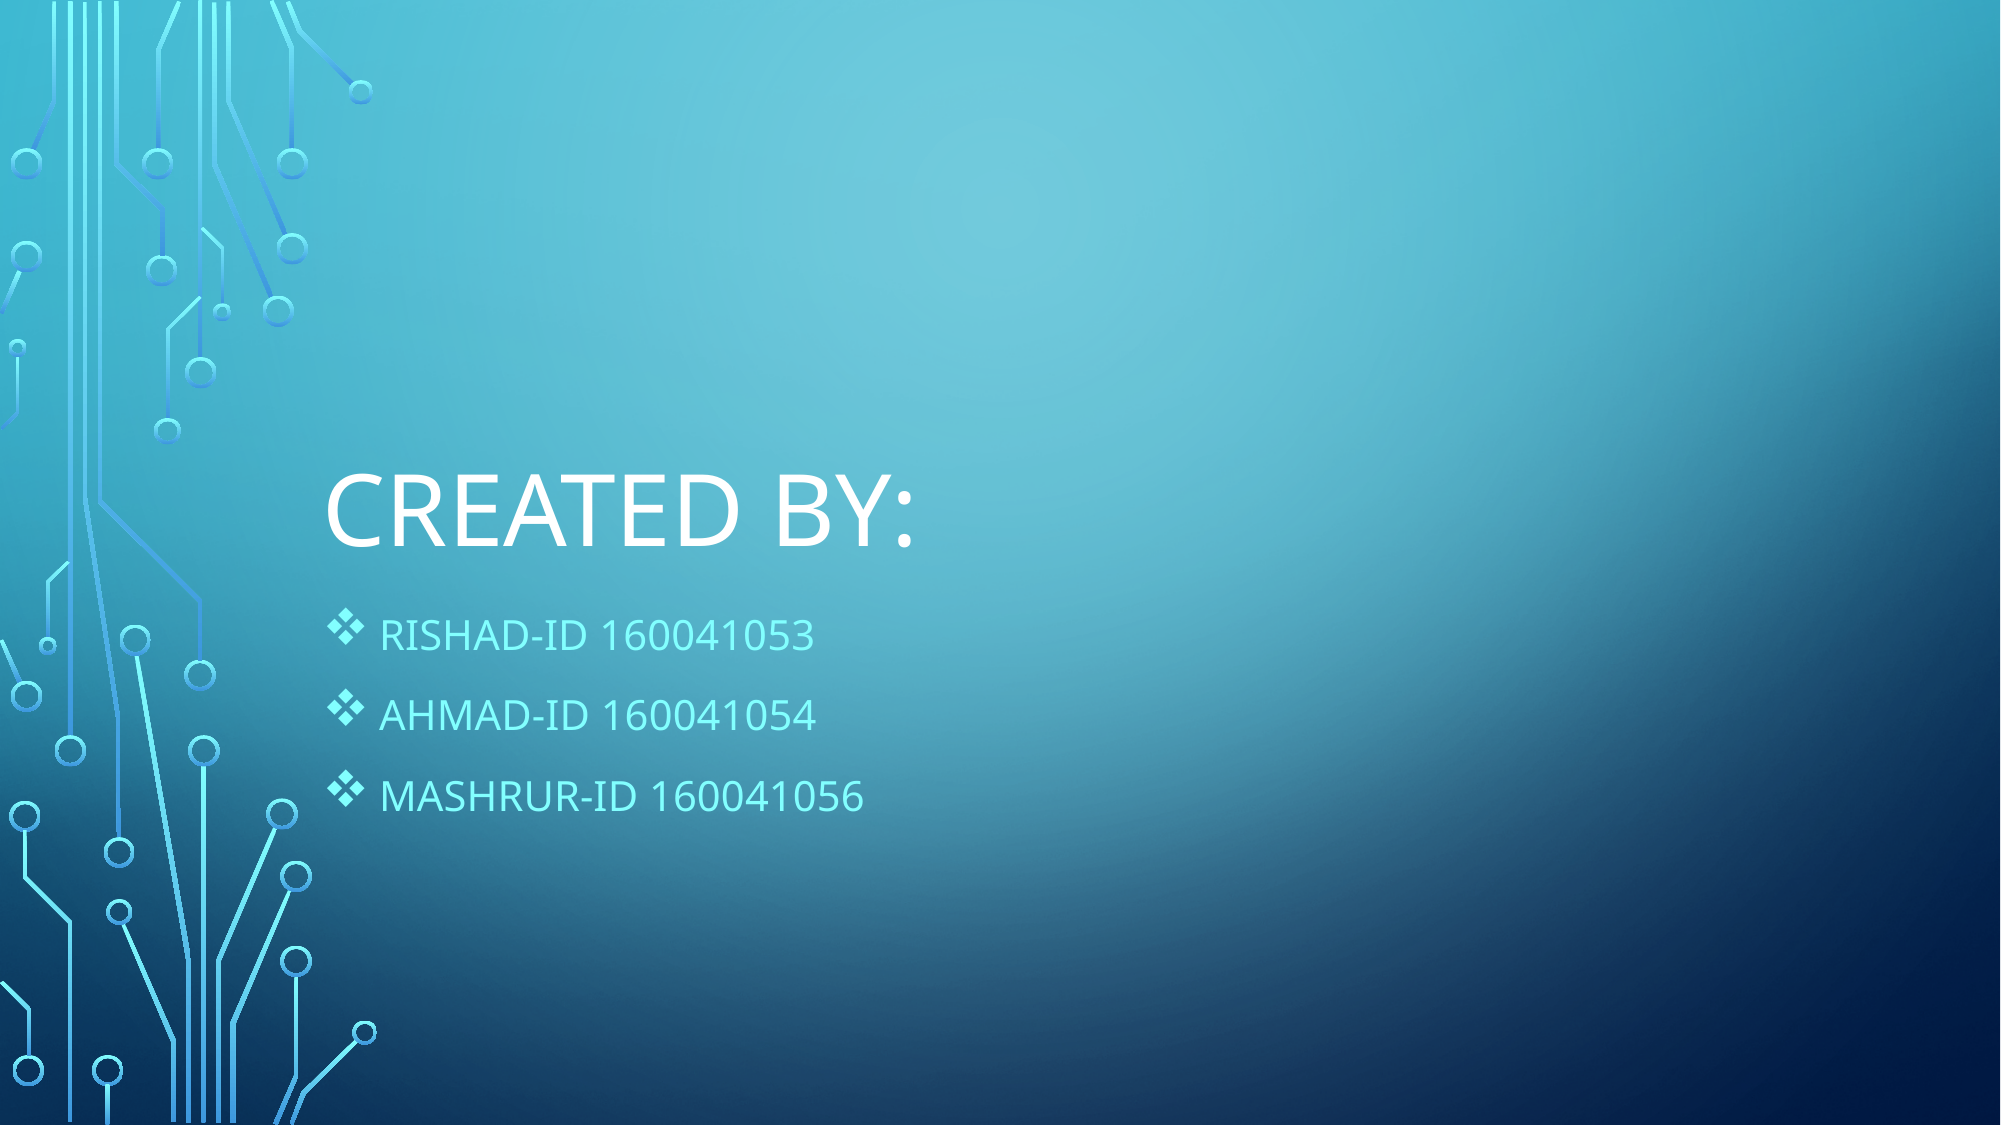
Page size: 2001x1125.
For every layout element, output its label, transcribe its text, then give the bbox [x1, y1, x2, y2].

subtitle Rishad-ID 160041053 Ahmad-ID 160041054 Mashrur-ID 160041056 [307, 590, 1750, 863]
title Created By: [307, 184, 1750, 576]
